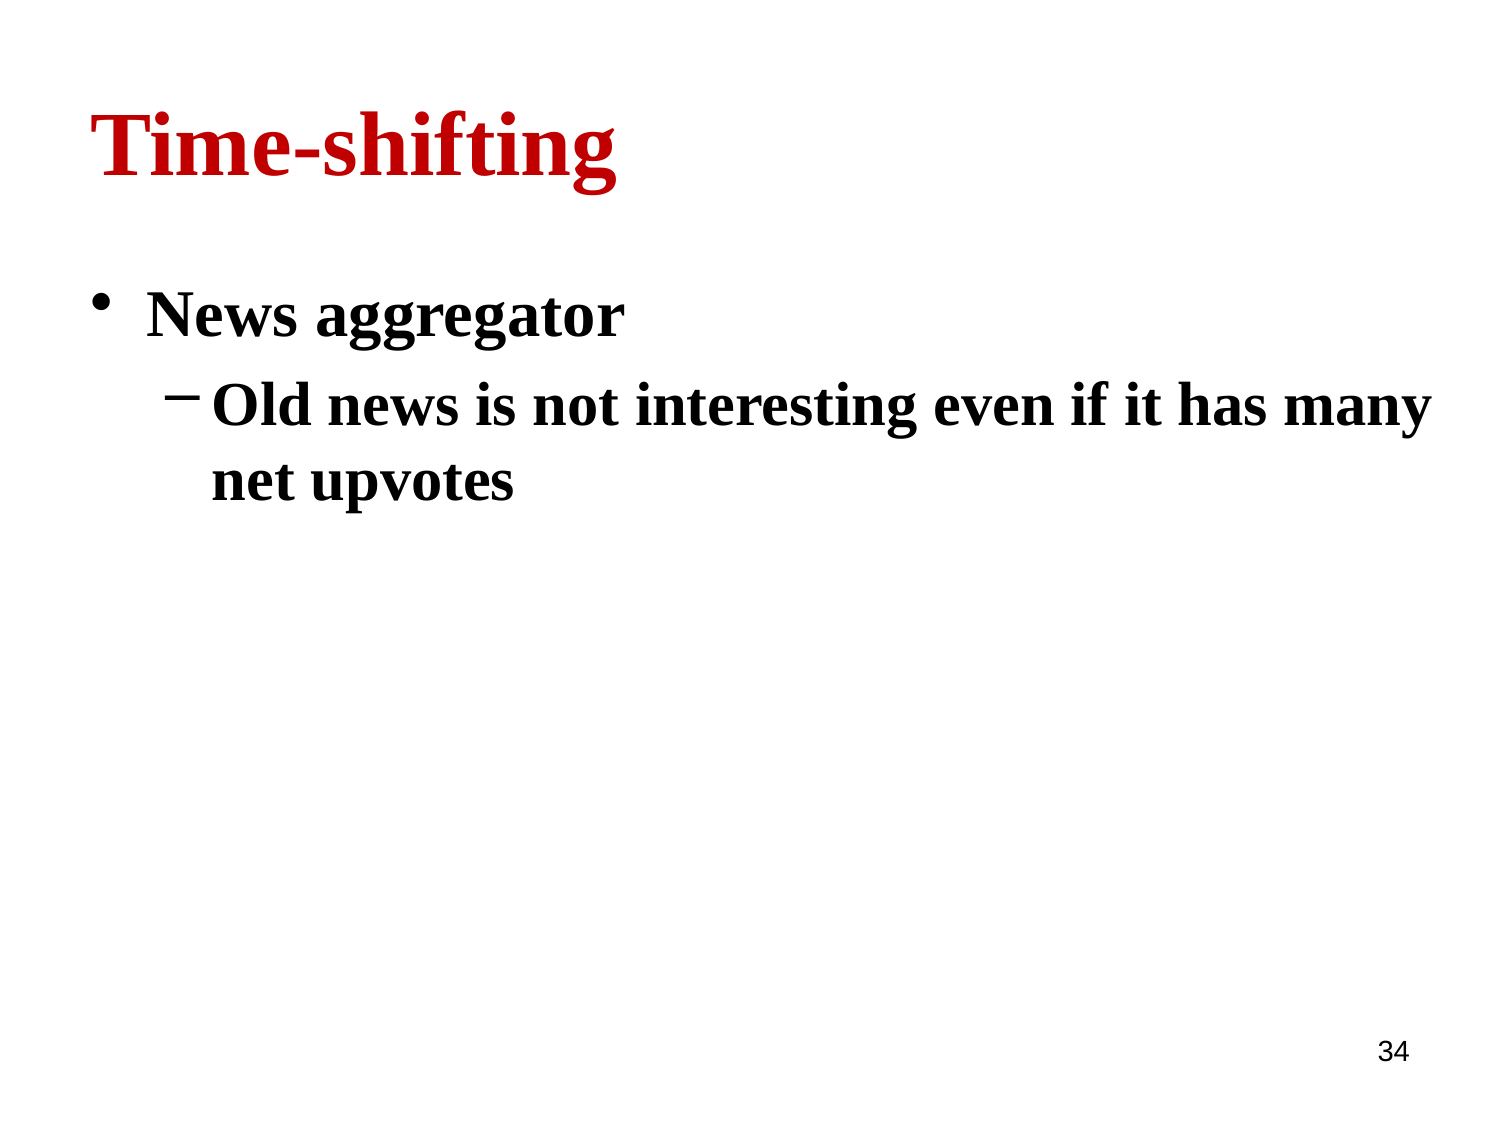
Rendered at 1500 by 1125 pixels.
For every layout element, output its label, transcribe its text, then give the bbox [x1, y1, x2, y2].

title Time-shifting [75, 45, 1425, 233]
list News aggregator Old news is not interesting even if it has many net upvotes [75, 262, 1500, 1005]
slide_number 34 [1074, 1024, 1425, 1103]
